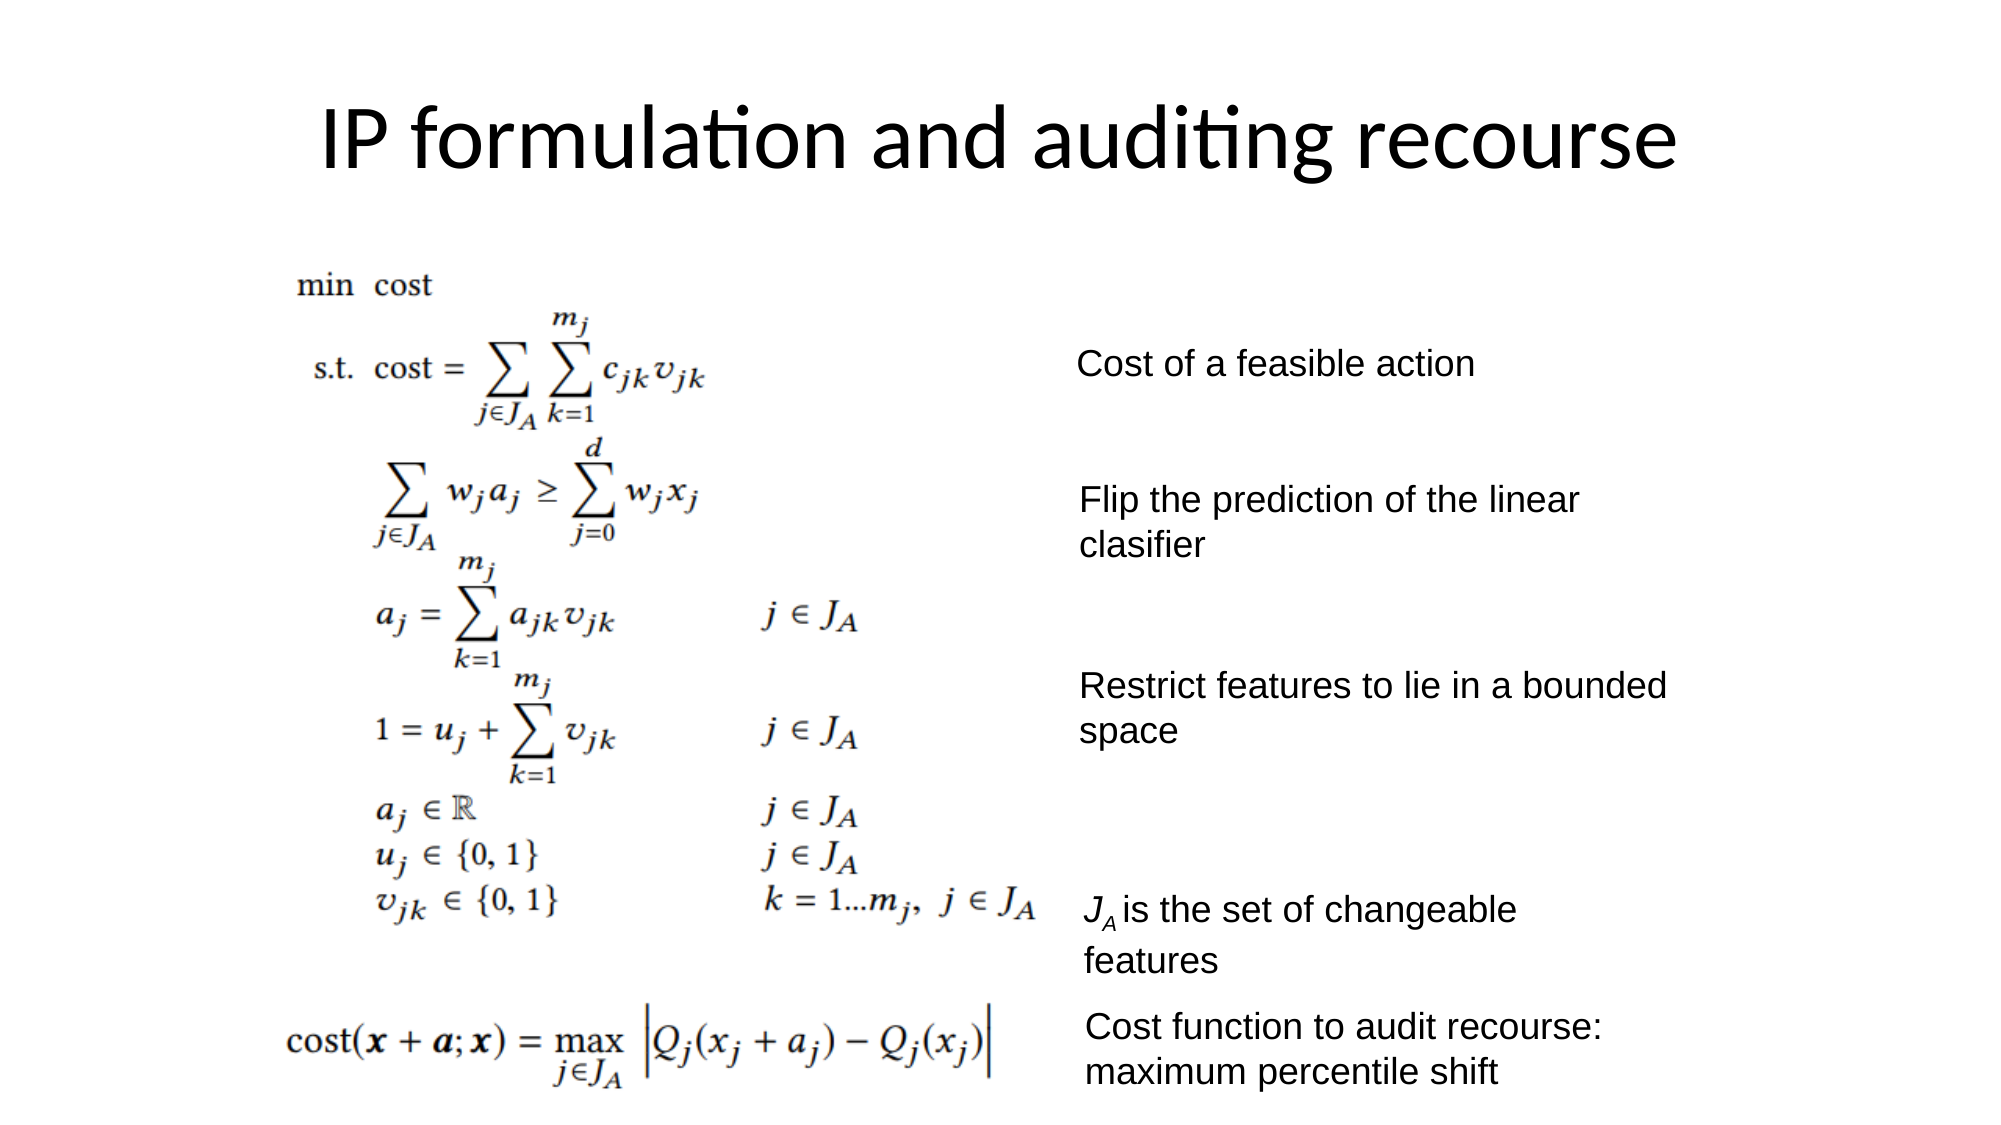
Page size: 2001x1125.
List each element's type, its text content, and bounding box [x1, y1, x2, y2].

text_box JA is the set of changeable features [1137, 877, 1657, 938]
text_box Flip the prediction of the linear clasifier [1137, 467, 1701, 528]
picture [232, 986, 1001, 1095]
title IP formulation and auditing recourse [137, 30, 1863, 248]
text_box Cost function to audit recourse: maximum percentile shift [1069, 994, 1713, 1101]
text_box Cost of a feasible action [1137, 331, 1651, 393]
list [235, 247, 1134, 944]
text_box Restrict features to lie in a bounded space [1137, 653, 1760, 714]
